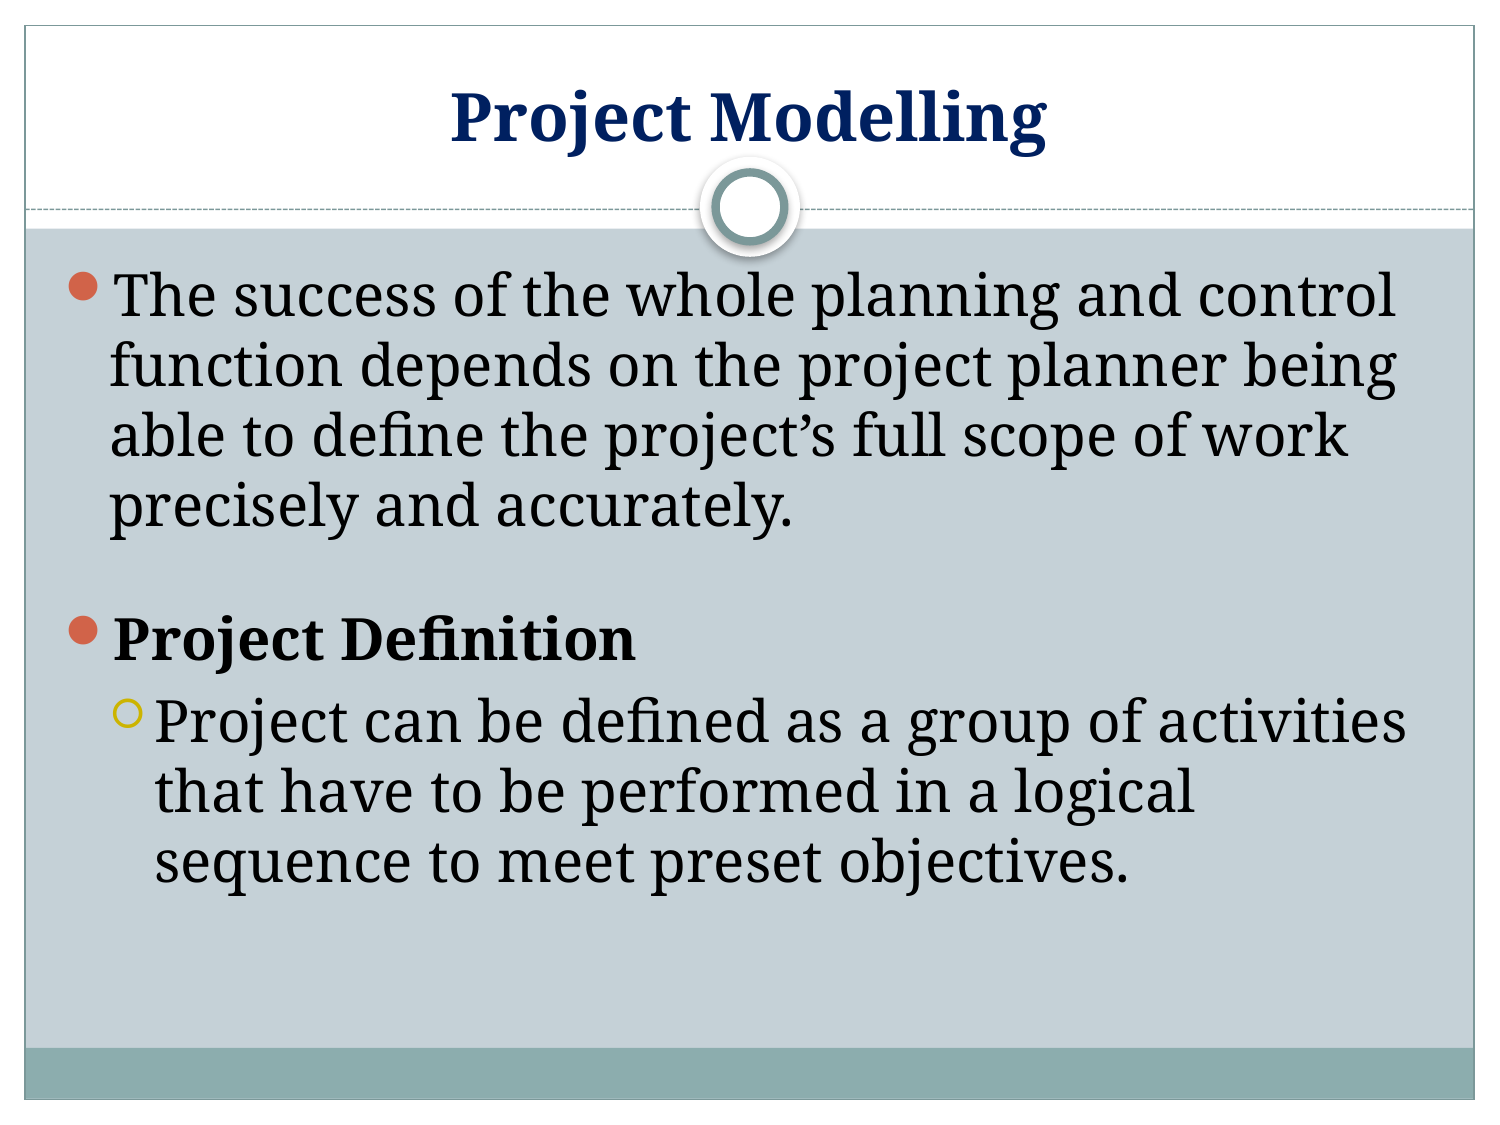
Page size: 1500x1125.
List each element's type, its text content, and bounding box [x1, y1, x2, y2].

title Project Modelling [49, 37, 1450, 162]
list The success of the whole planning and control function depends on the project planner being able to define the project’s full scope of work precisely and accurately. Project Definition Project can be defined as a group of activities that have to be performed in a logical sequence to meet preset objectives. [49, 250, 1454, 1001]
